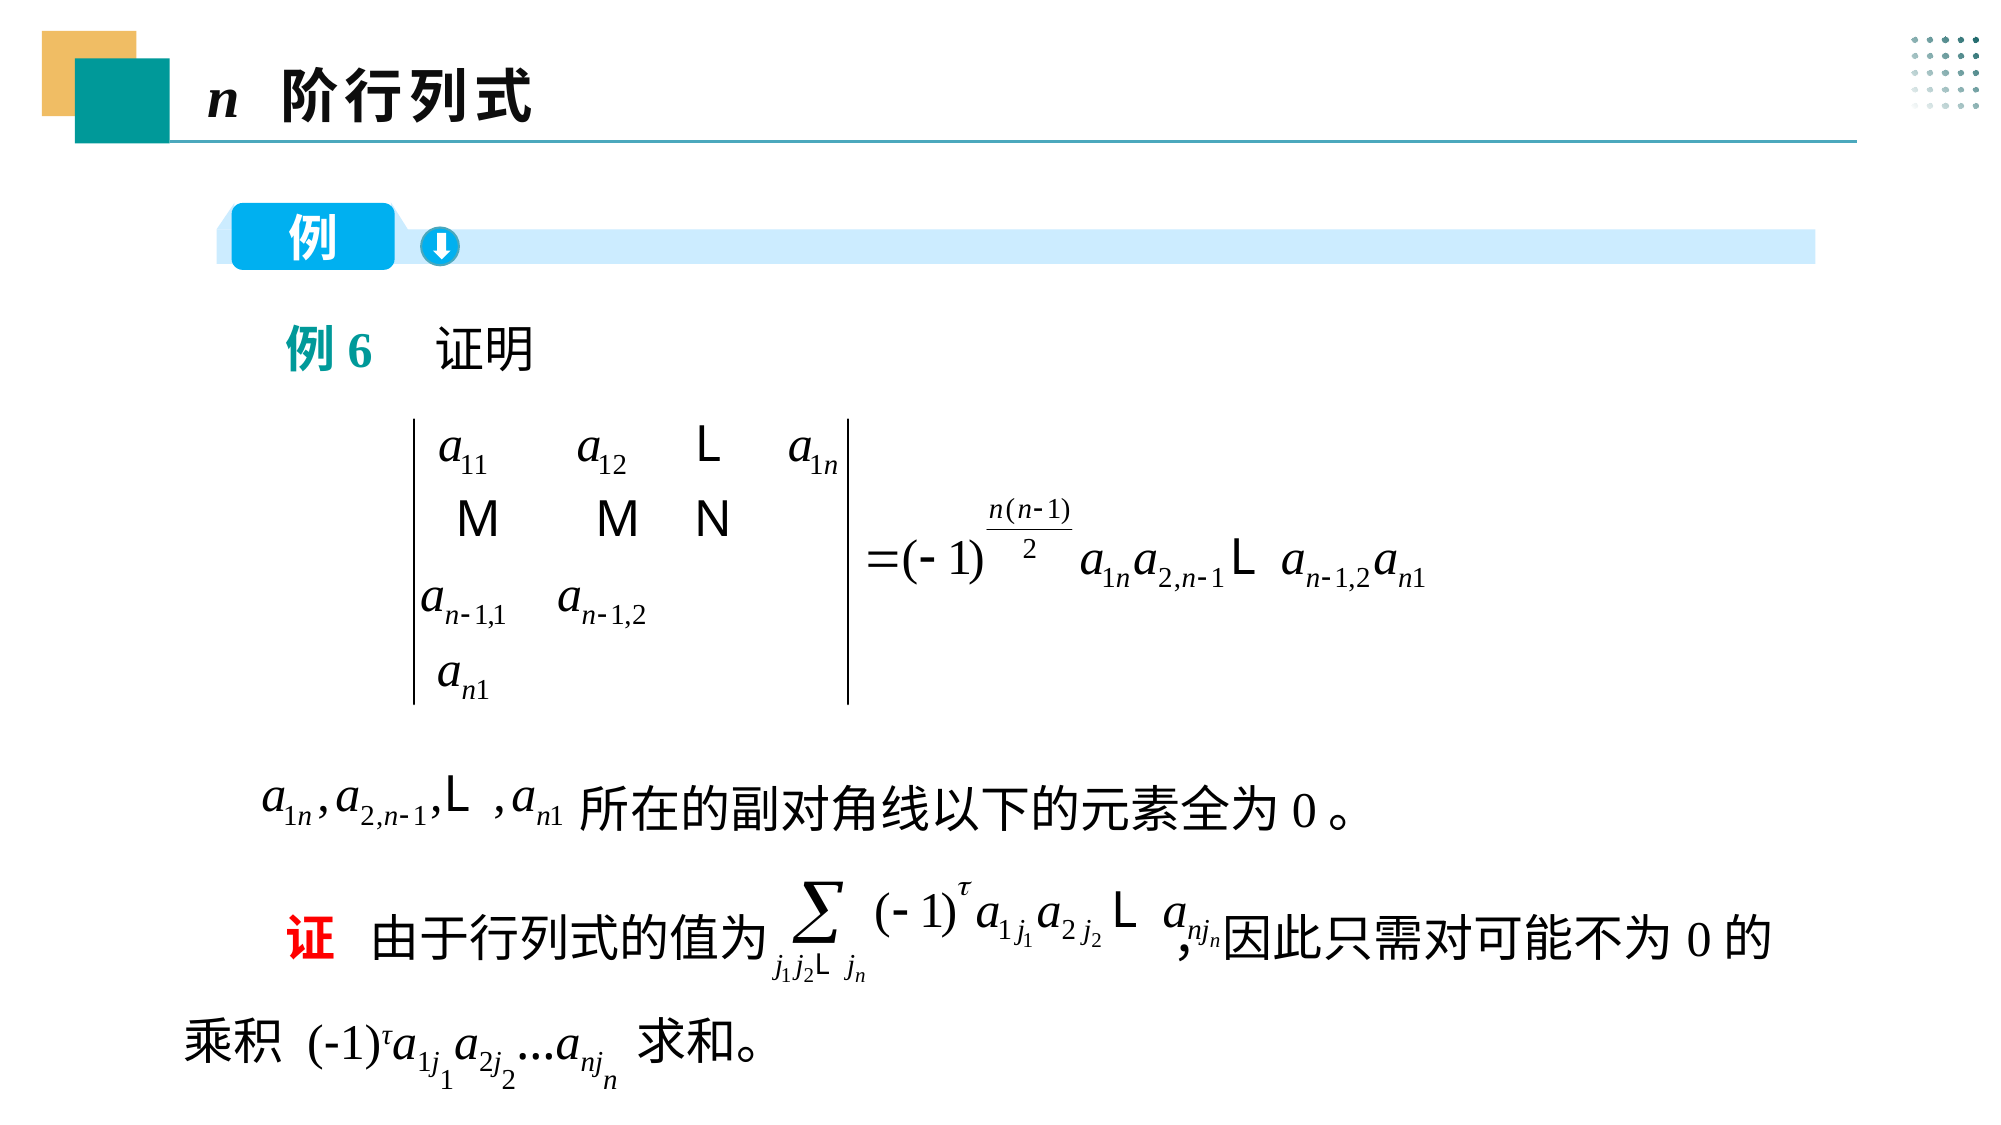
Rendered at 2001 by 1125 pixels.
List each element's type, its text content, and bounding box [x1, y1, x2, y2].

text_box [258, 768, 1540, 847]
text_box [169, 868, 1838, 1066]
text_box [89, 51, 707, 143]
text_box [216, 201, 1816, 274]
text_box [408, 413, 1428, 710]
text_box 例6 证明 [169, 309, 649, 385]
